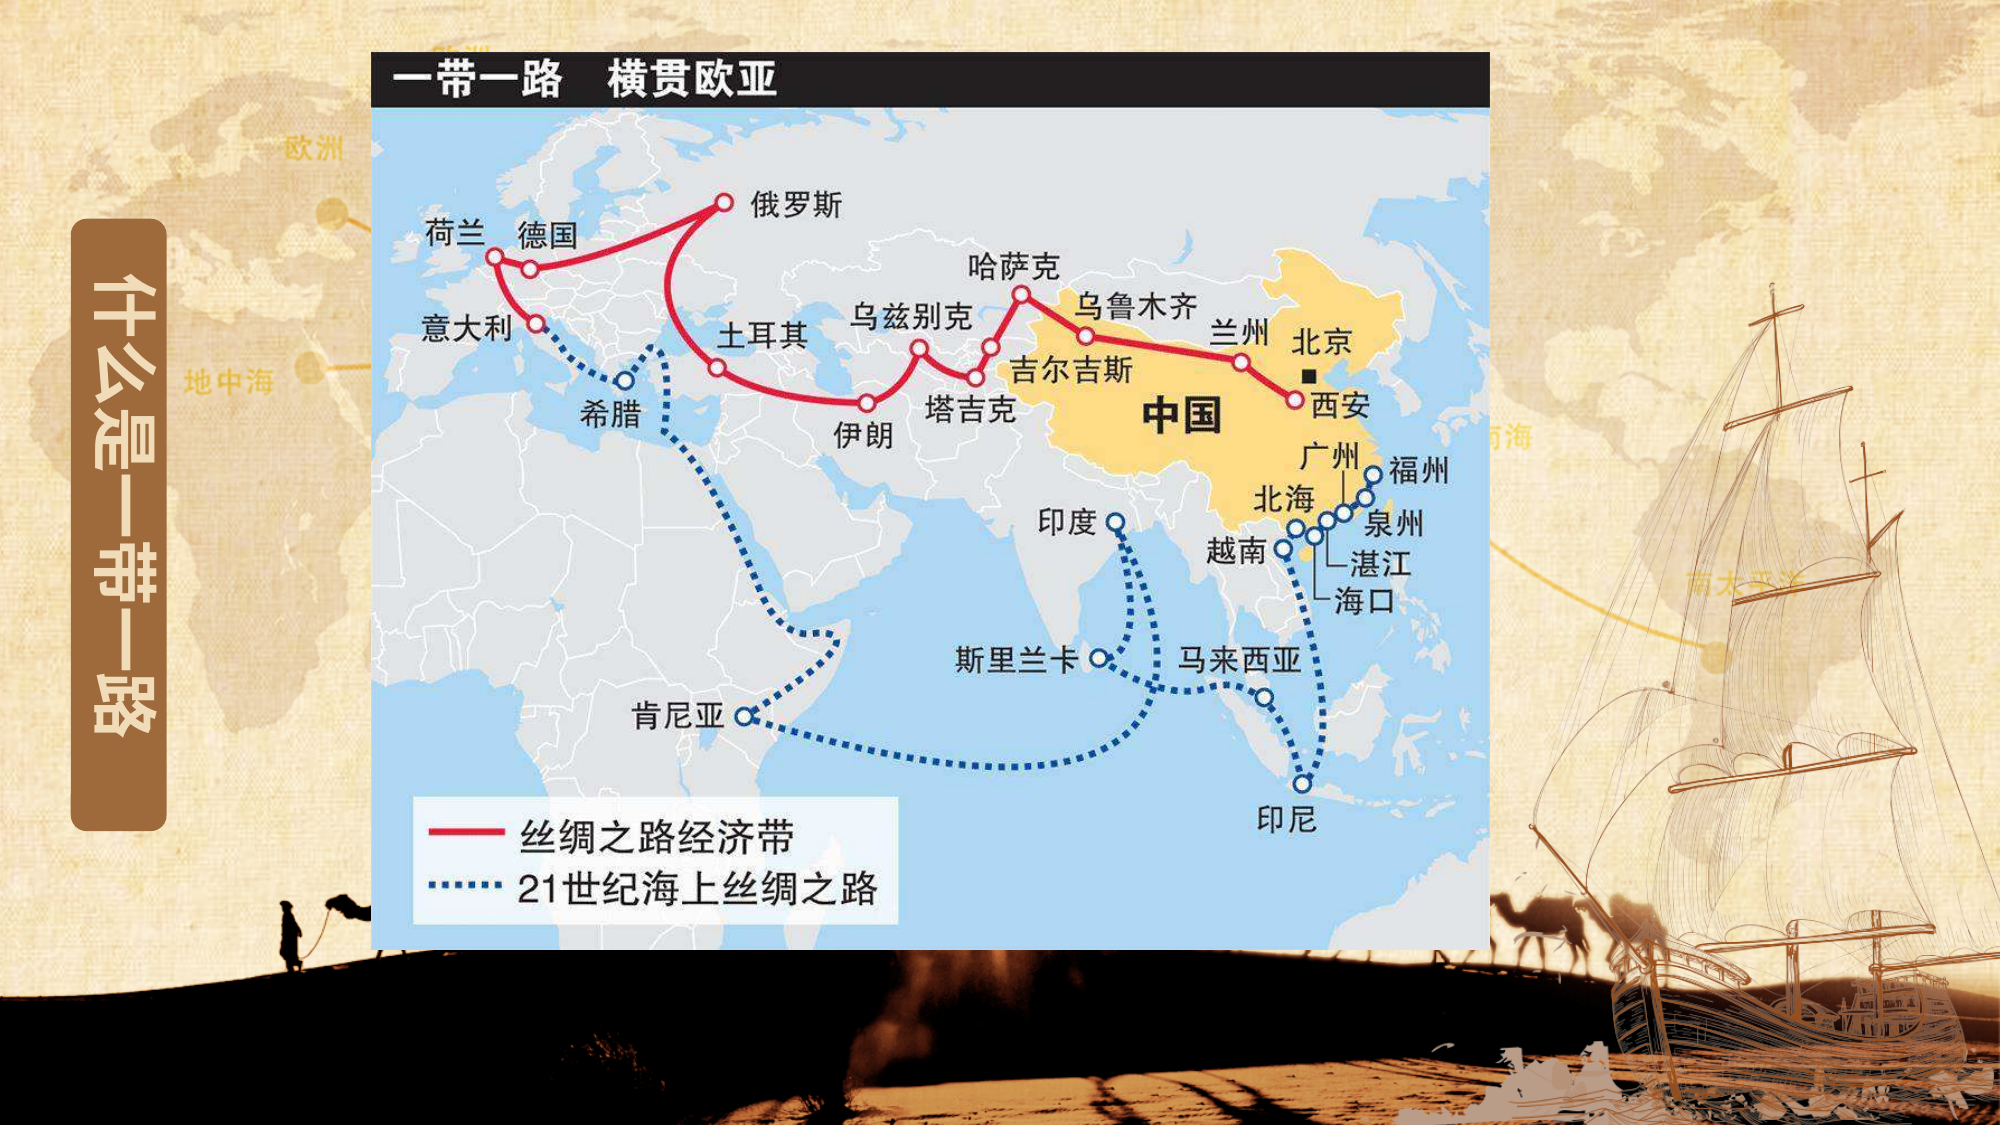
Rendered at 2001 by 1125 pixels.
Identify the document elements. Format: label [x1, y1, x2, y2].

picture [0, 0, 2000, 1125]
text_box [63, 218, 175, 832]
